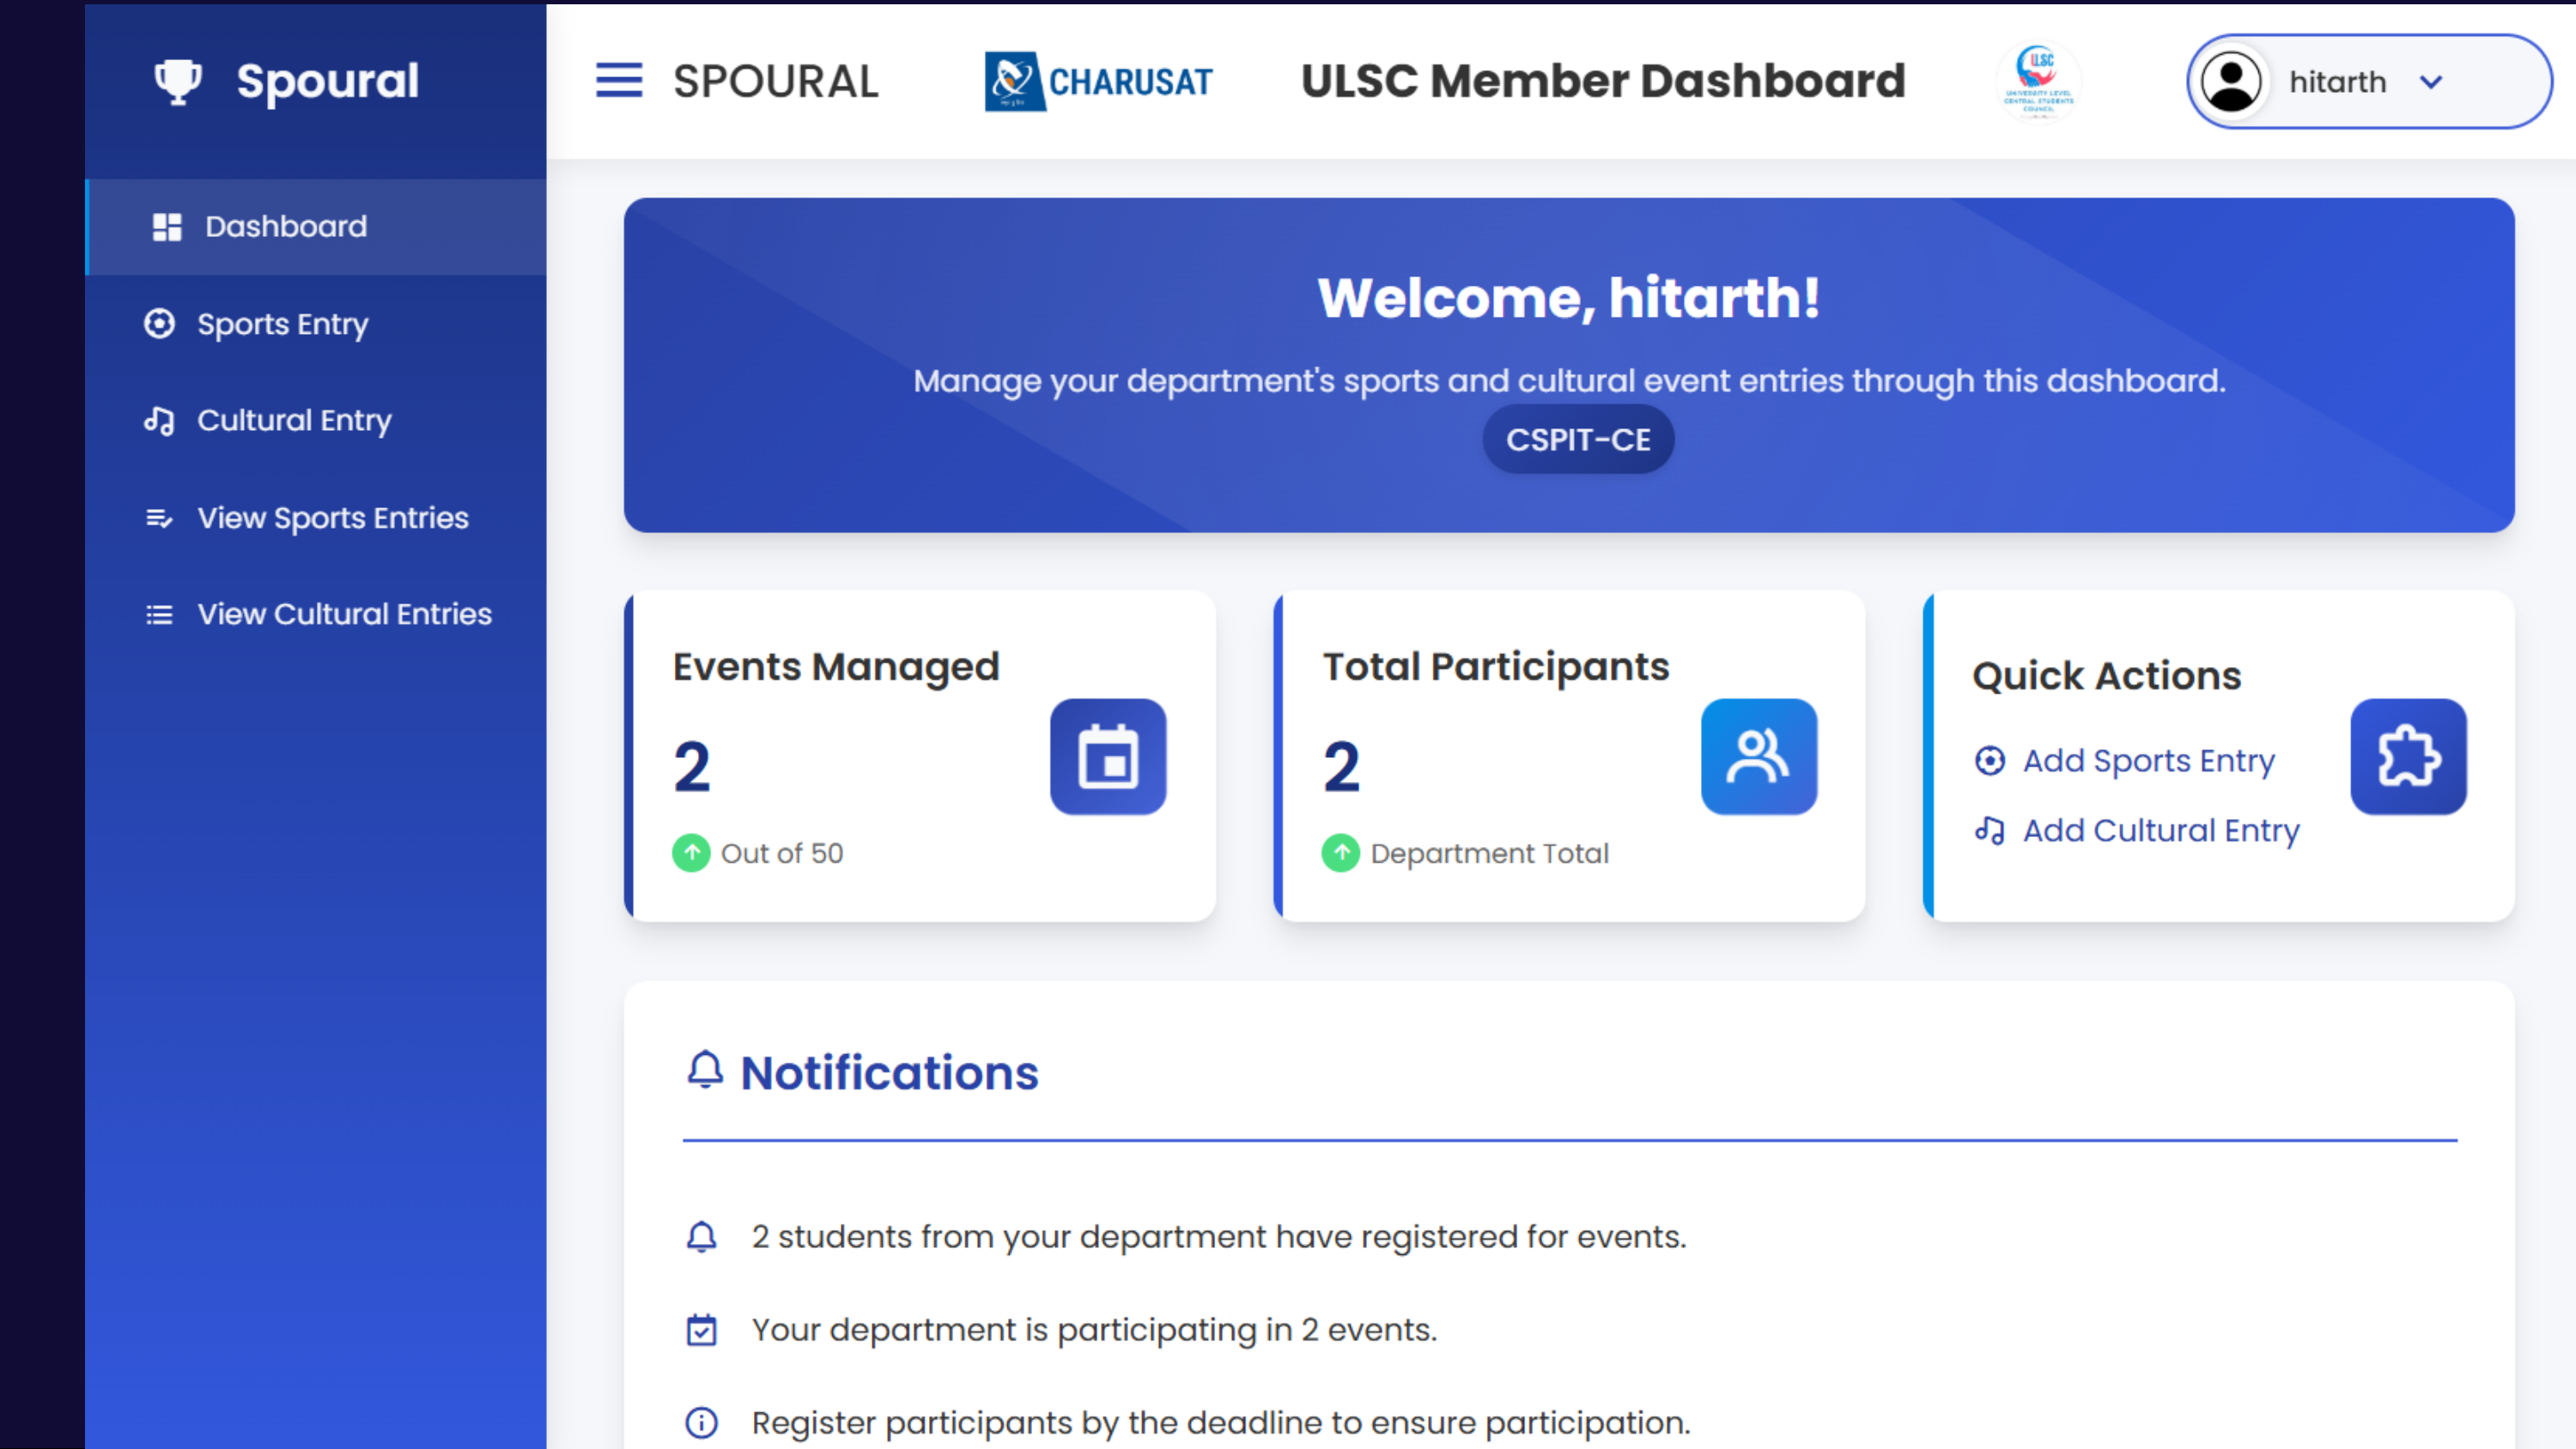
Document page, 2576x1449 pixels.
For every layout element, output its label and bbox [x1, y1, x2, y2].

text_box [0, 0, 2576, 1449]
